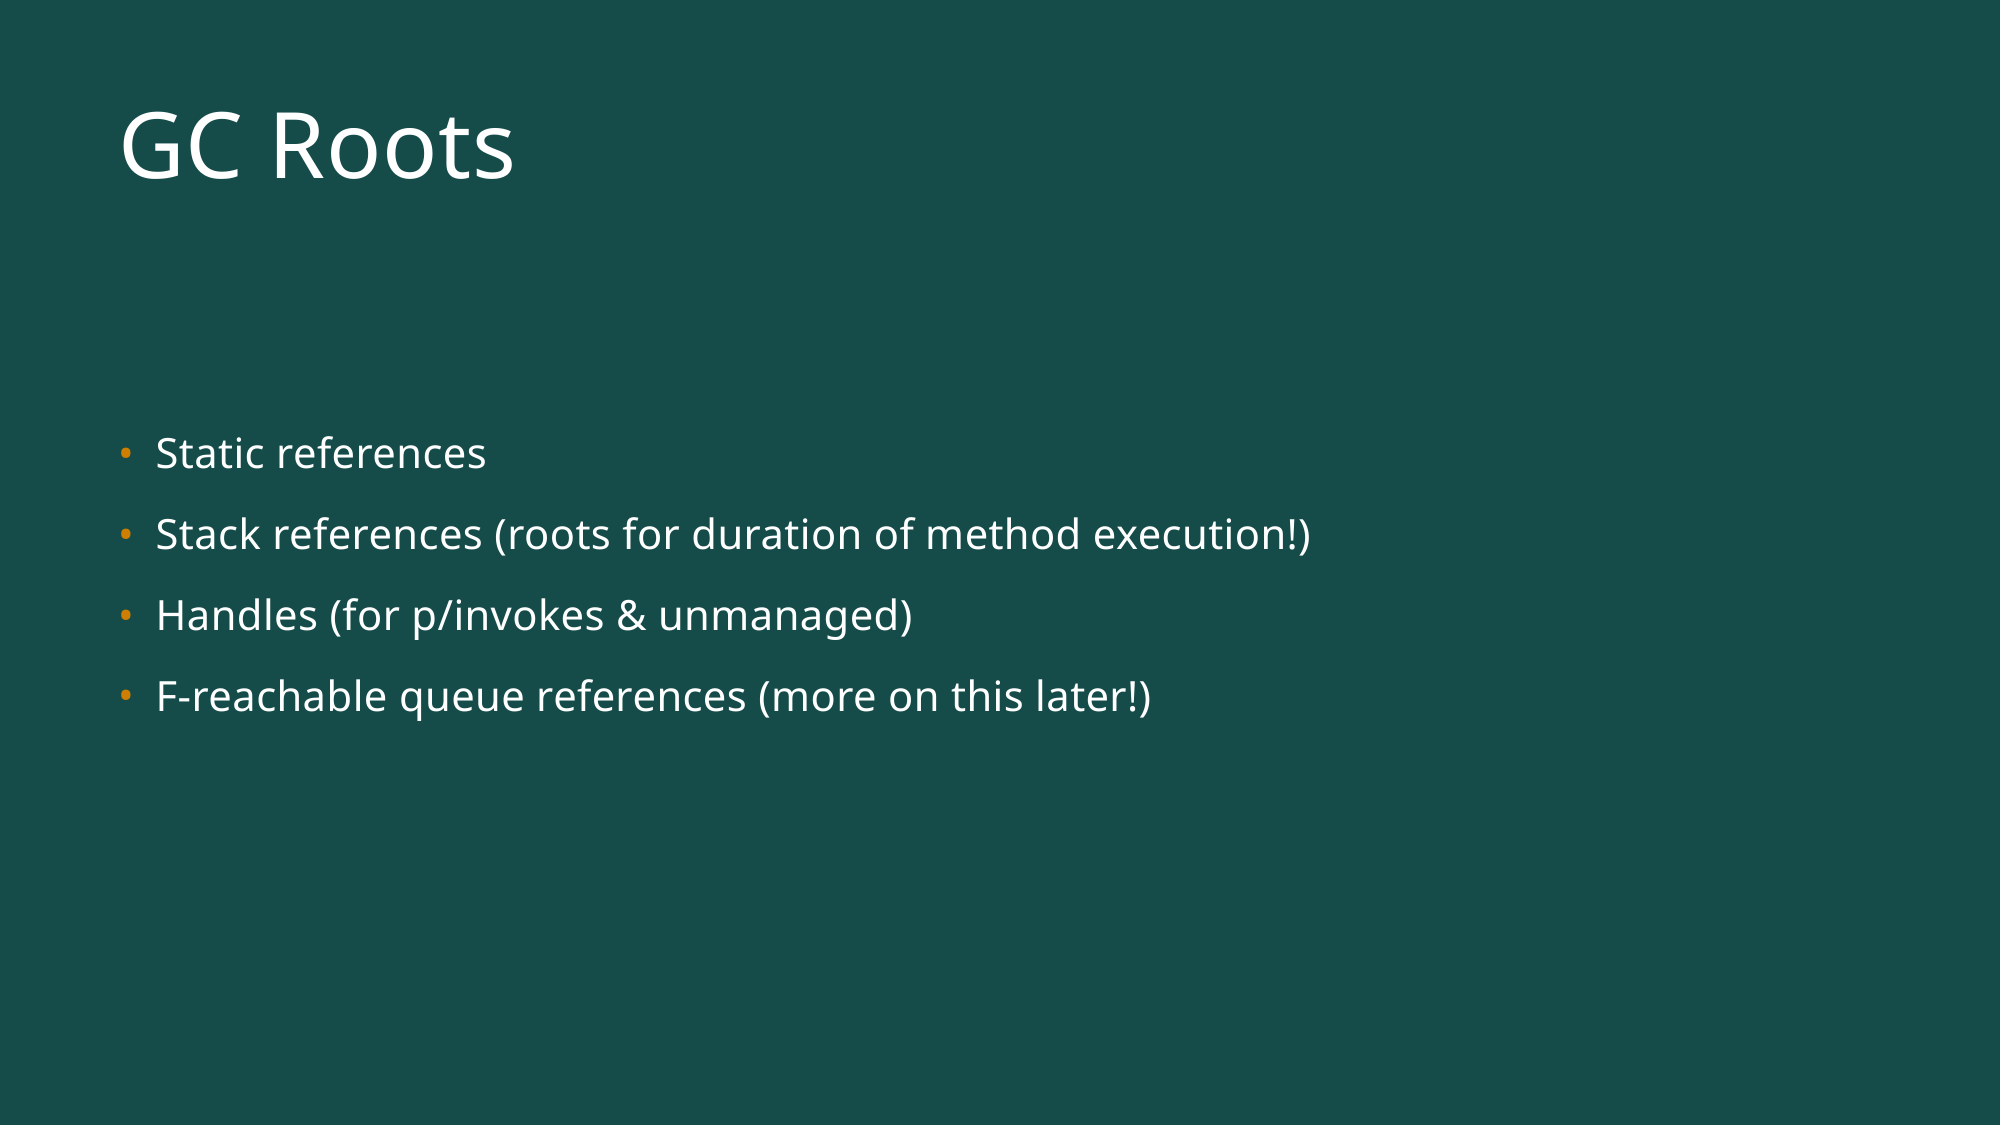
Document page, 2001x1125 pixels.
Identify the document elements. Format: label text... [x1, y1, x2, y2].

title GC Roots [118, 101, 1878, 344]
list Static references Stack references (roots for duration of method execution!) Handles (for p/invokes & unmanaged) F-reachable queue references (more on this later!) [118, 416, 1878, 947]
